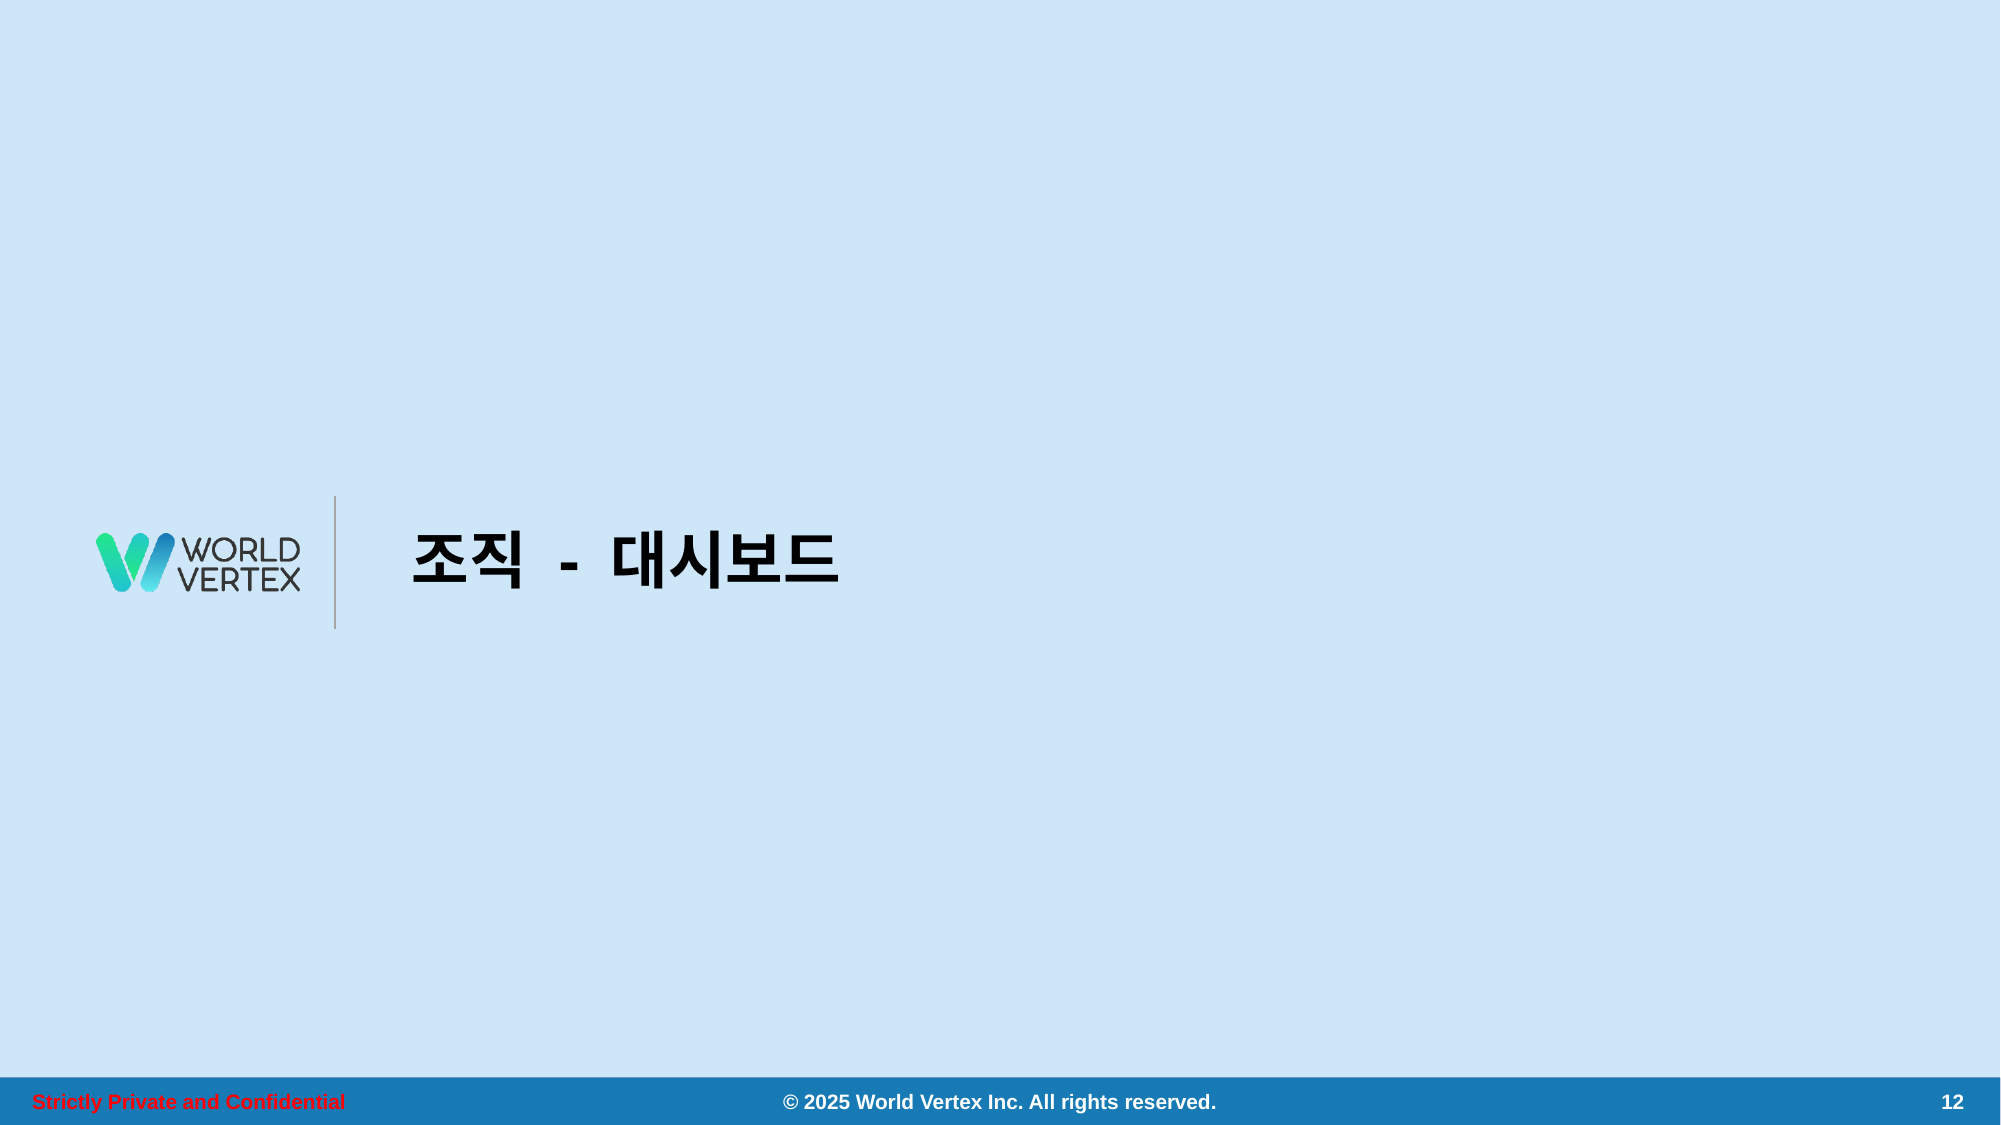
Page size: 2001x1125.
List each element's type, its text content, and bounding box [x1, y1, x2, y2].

title 조직 - 대시보드 [396, 420, 1945, 706]
picture [96, 533, 300, 592]
